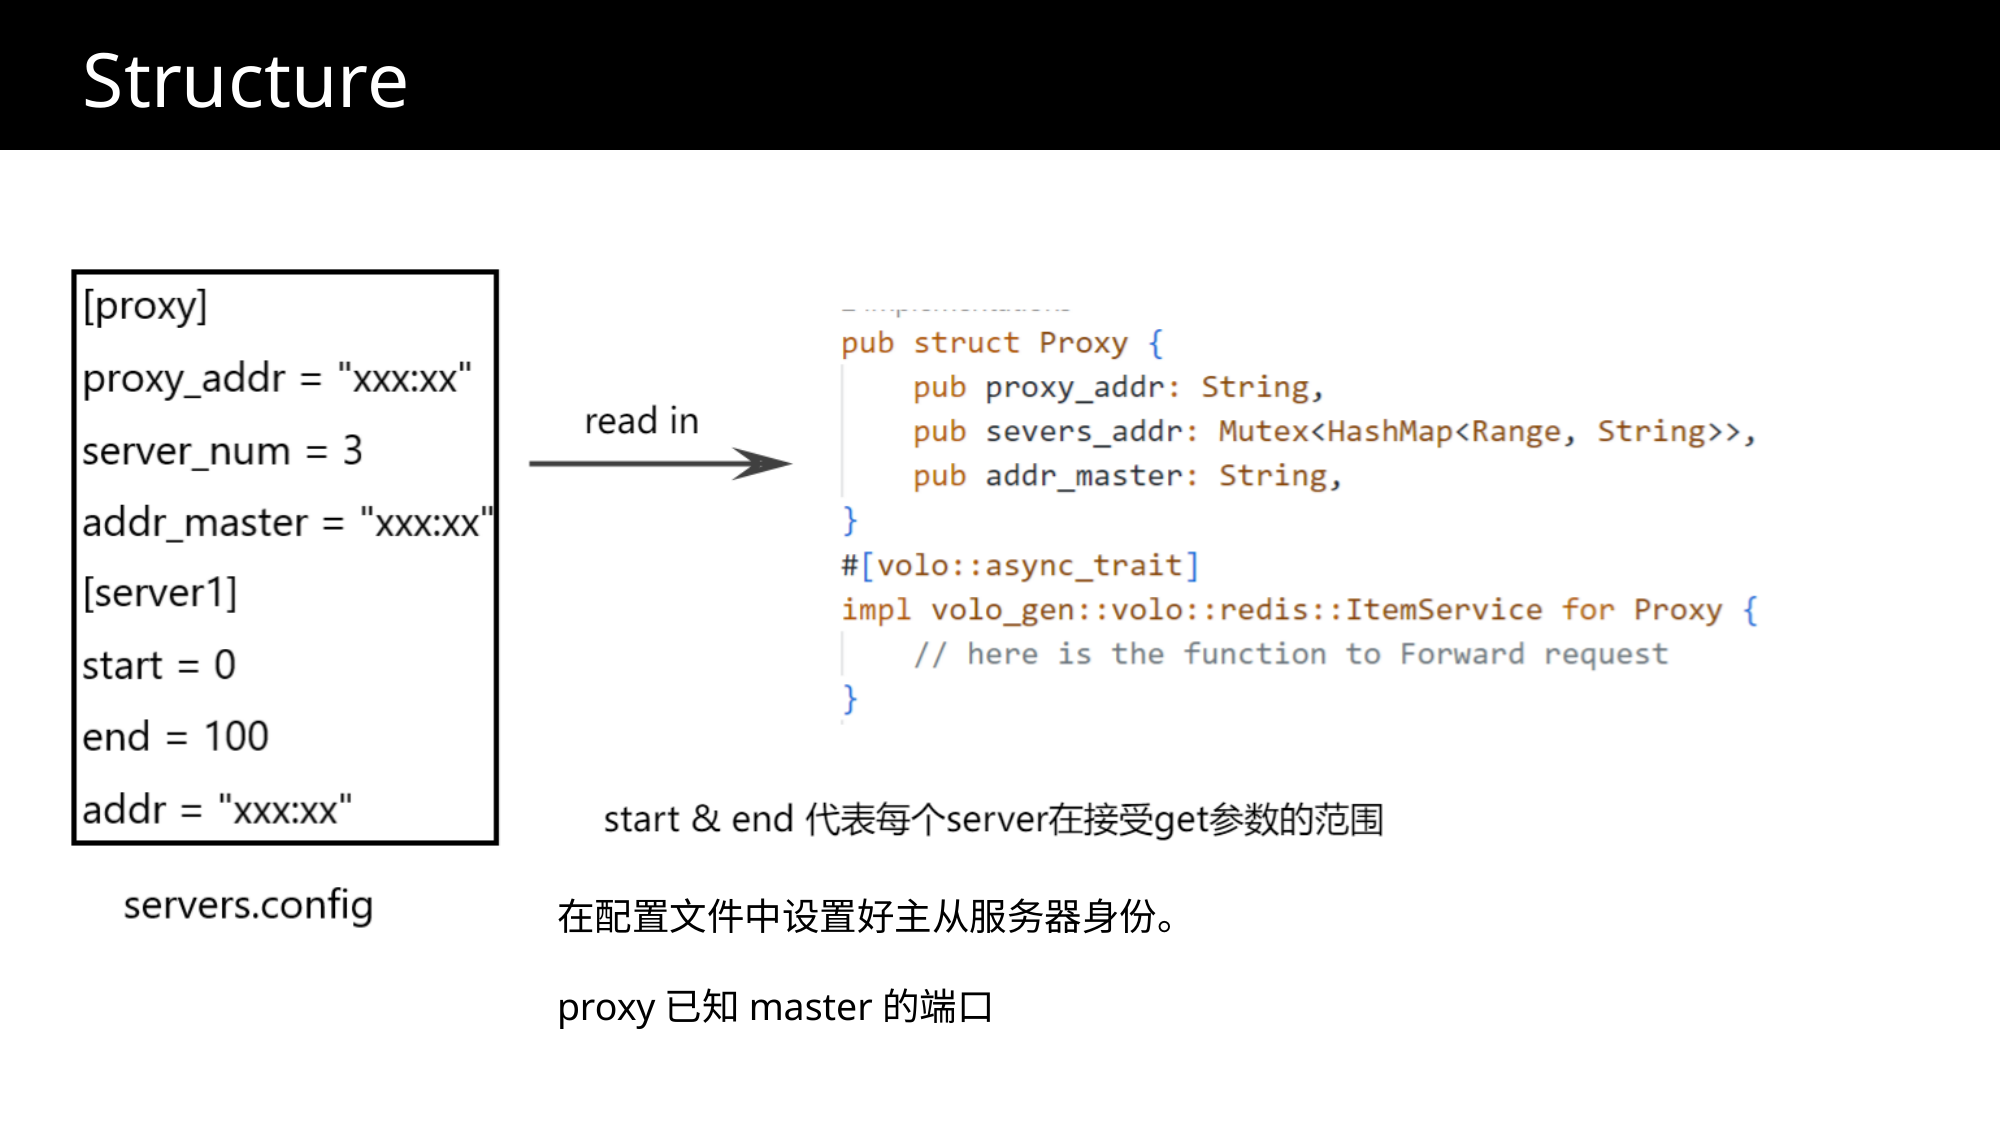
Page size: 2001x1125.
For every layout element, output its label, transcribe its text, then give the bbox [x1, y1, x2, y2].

text_box Structure [68, 24, 592, 130]
picture [13, 181, 1987, 1037]
text_box [0, 0, 2000, 151]
